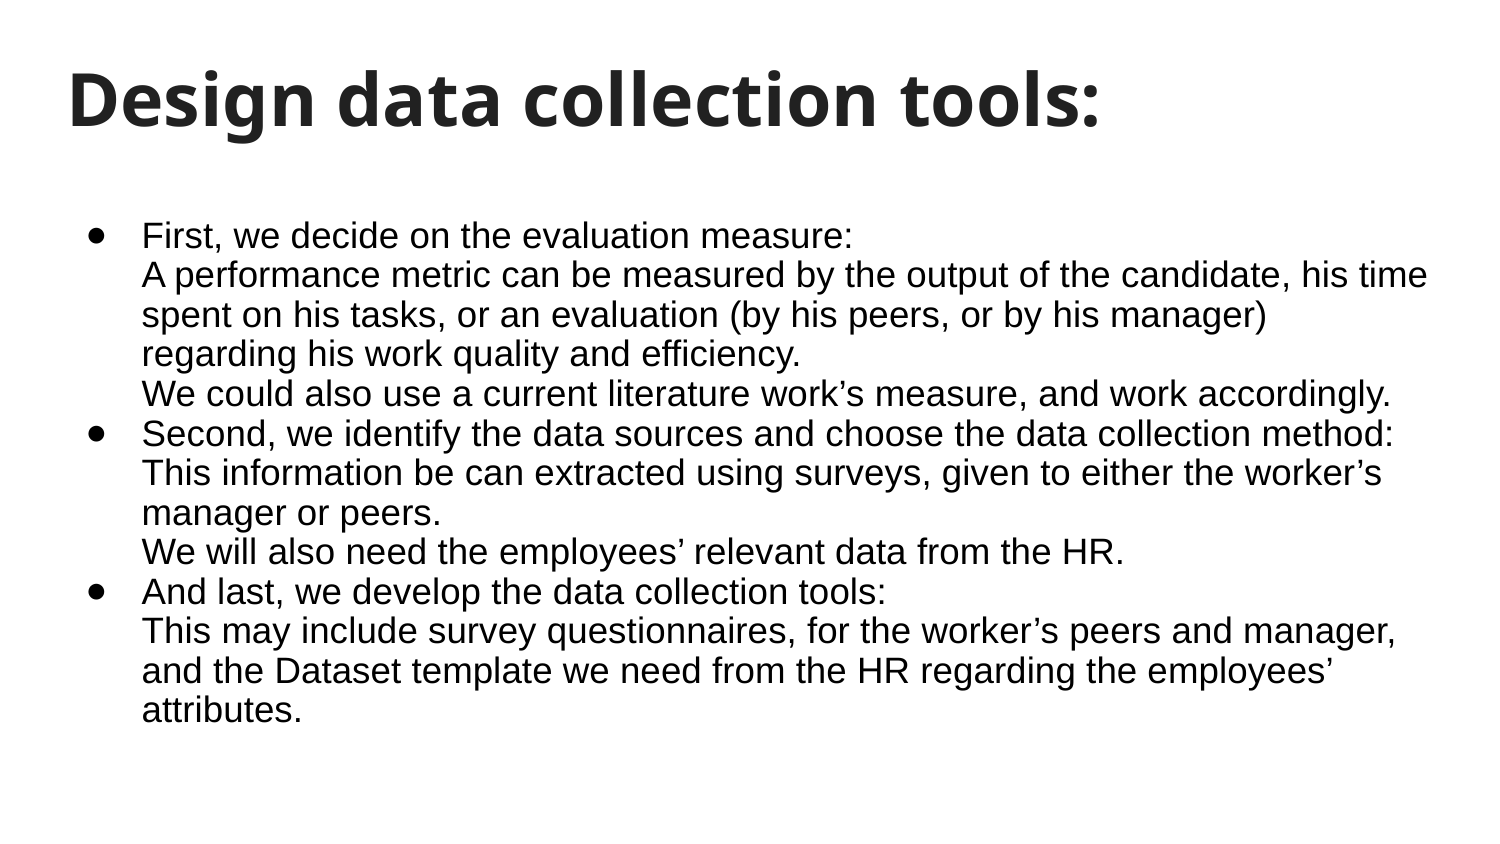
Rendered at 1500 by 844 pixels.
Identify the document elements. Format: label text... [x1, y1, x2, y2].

title Design data collection tools: [51, 48, 1449, 158]
list First, we decide on the evaluation measure: A performance metric can be measured by the output of the candidate, his time spent on his tasks, or an evaluation (by his peers, or by his manager) regarding his work quality and efficiency. We could also use a current literature work’s measure, and work accordingly. Second, we identify the data sources and choose the data collection method: This information be can extracted using surveys, given to either the worker’s manager or peers. We will also need the employees’ relevant data from the HR. And last, we develop the data collection tools: This may include survey questionnaires, for the worker’s peers and manager, and the Dataset template we need from the HR regarding the employees’ attributes. [51, 201, 1449, 750]
